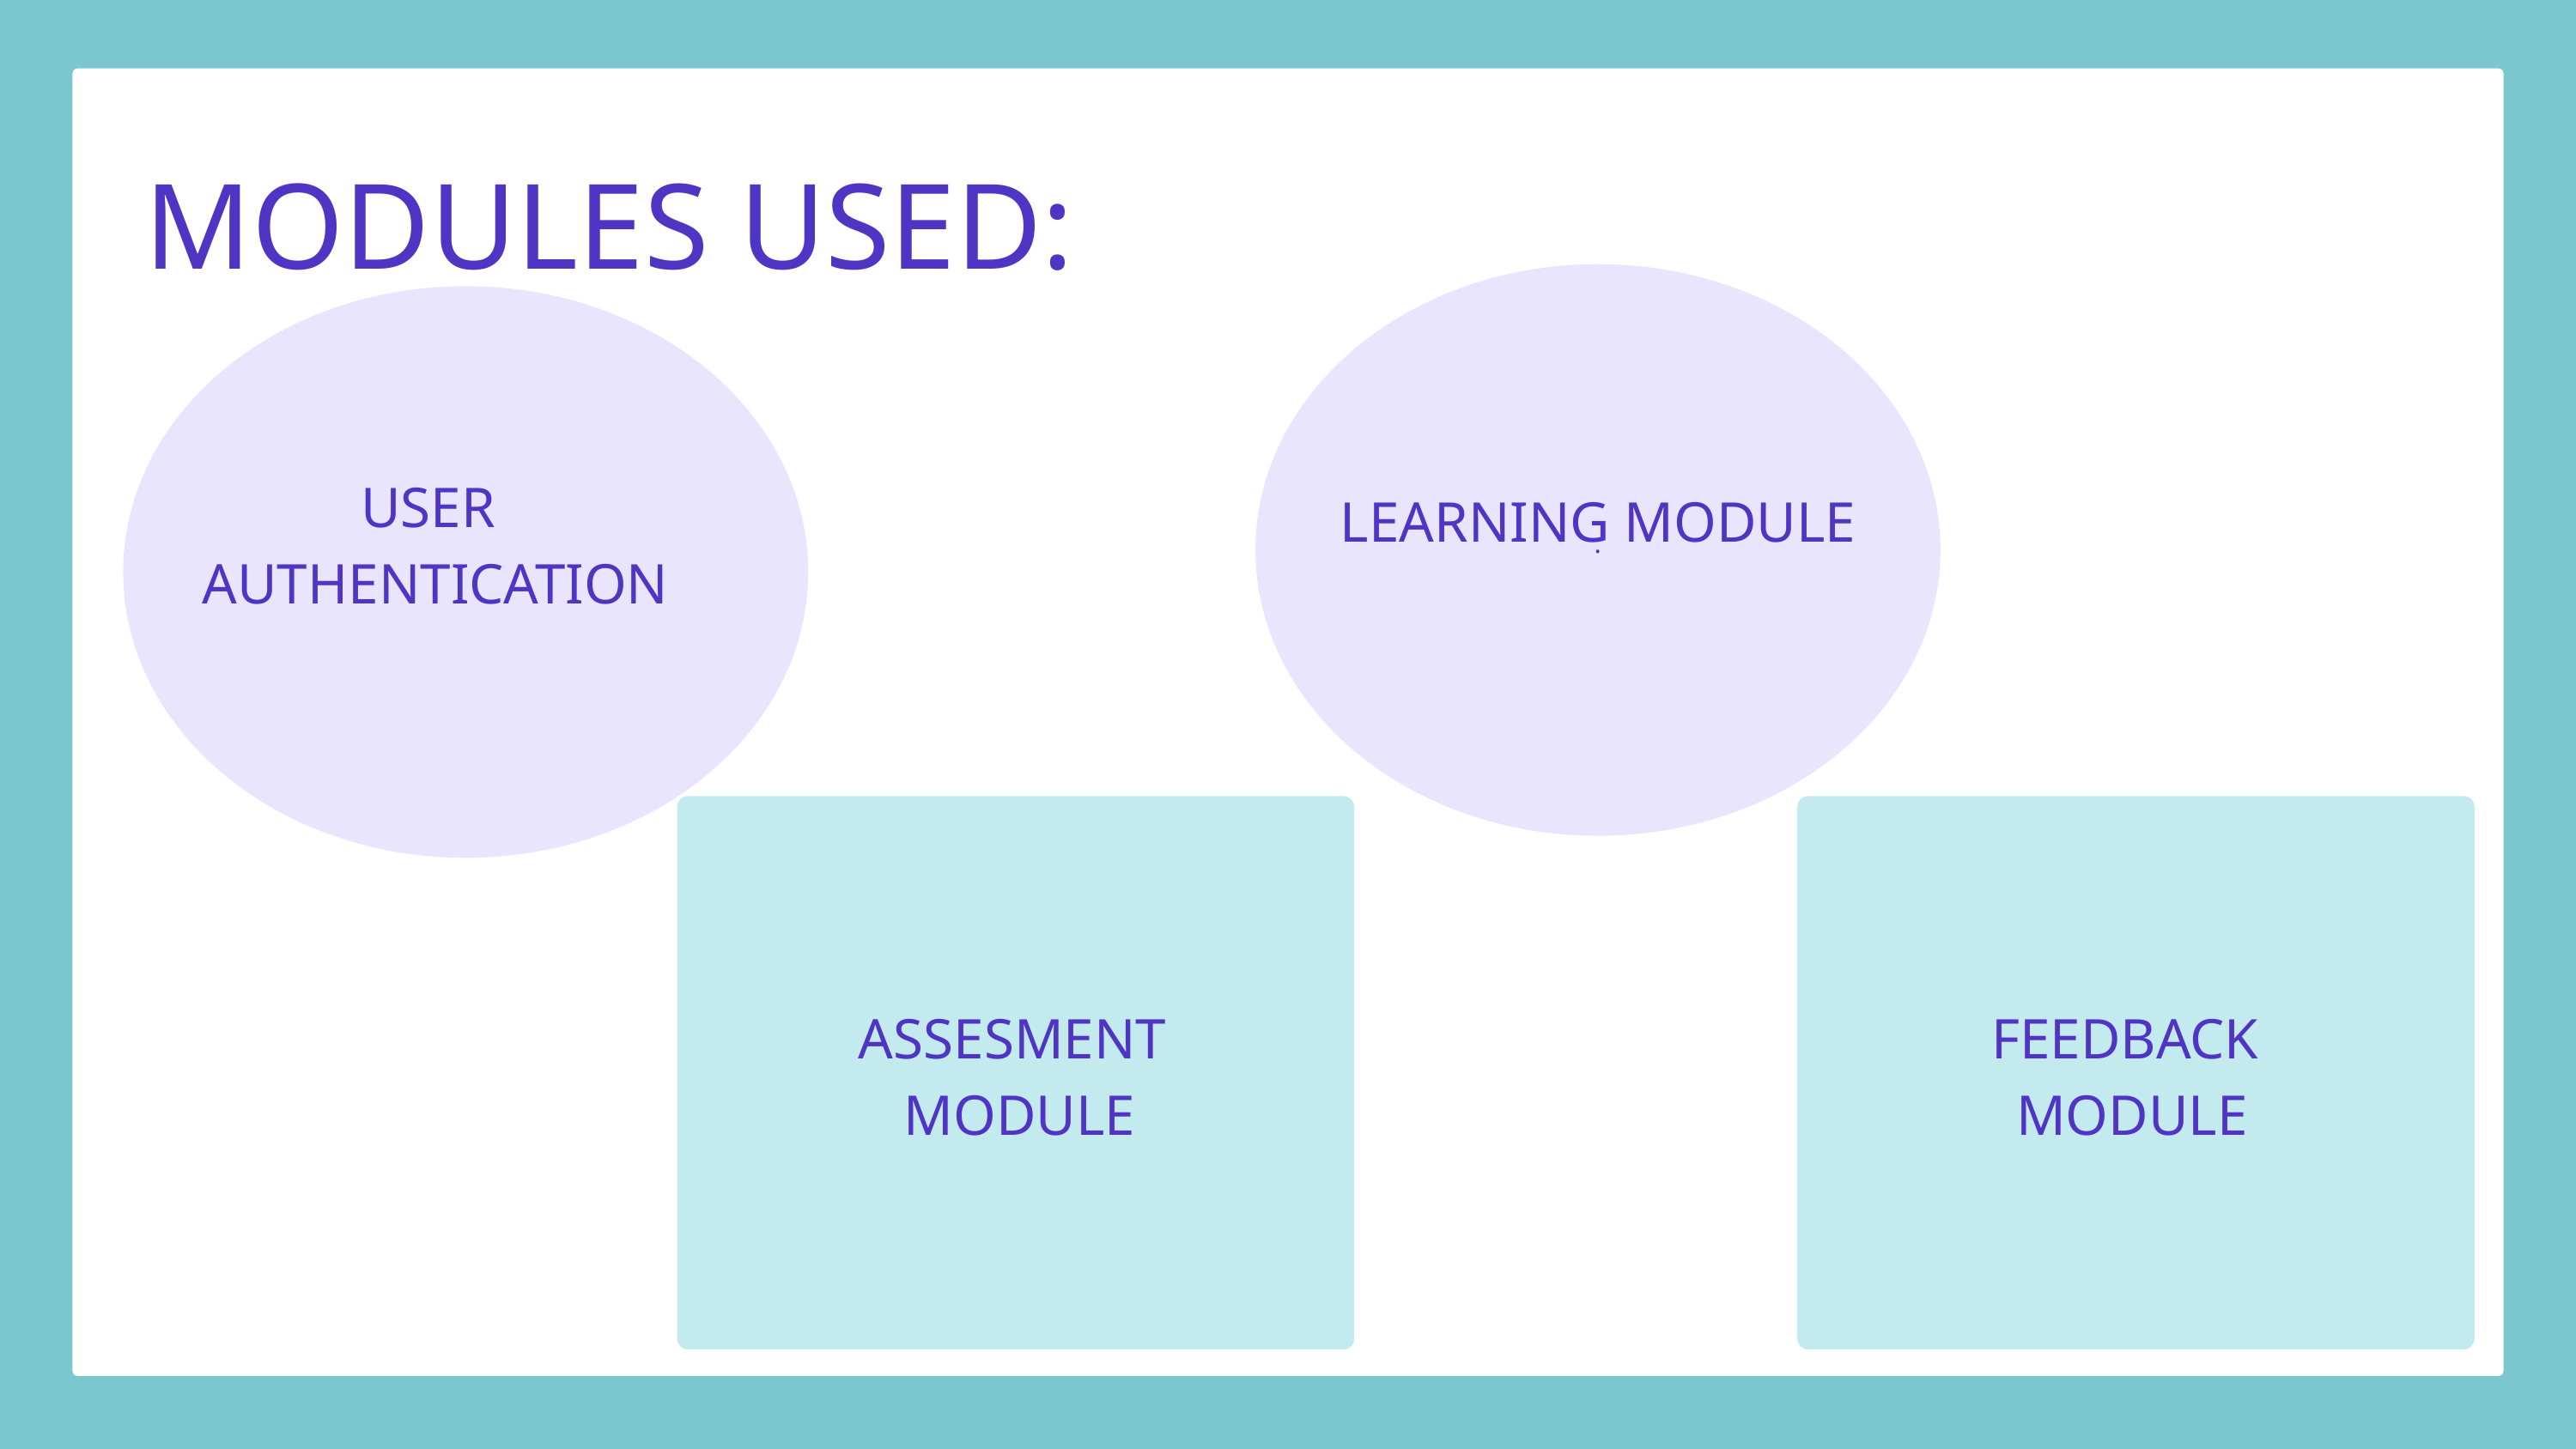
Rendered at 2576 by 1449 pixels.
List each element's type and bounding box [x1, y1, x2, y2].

text_box [677, 796, 1355, 1350]
text_box [1796, 796, 2475, 1350]
text_box [1255, 264, 1941, 836]
text_box [72, 68, 2504, 1377]
text_box [123, 286, 809, 858]
